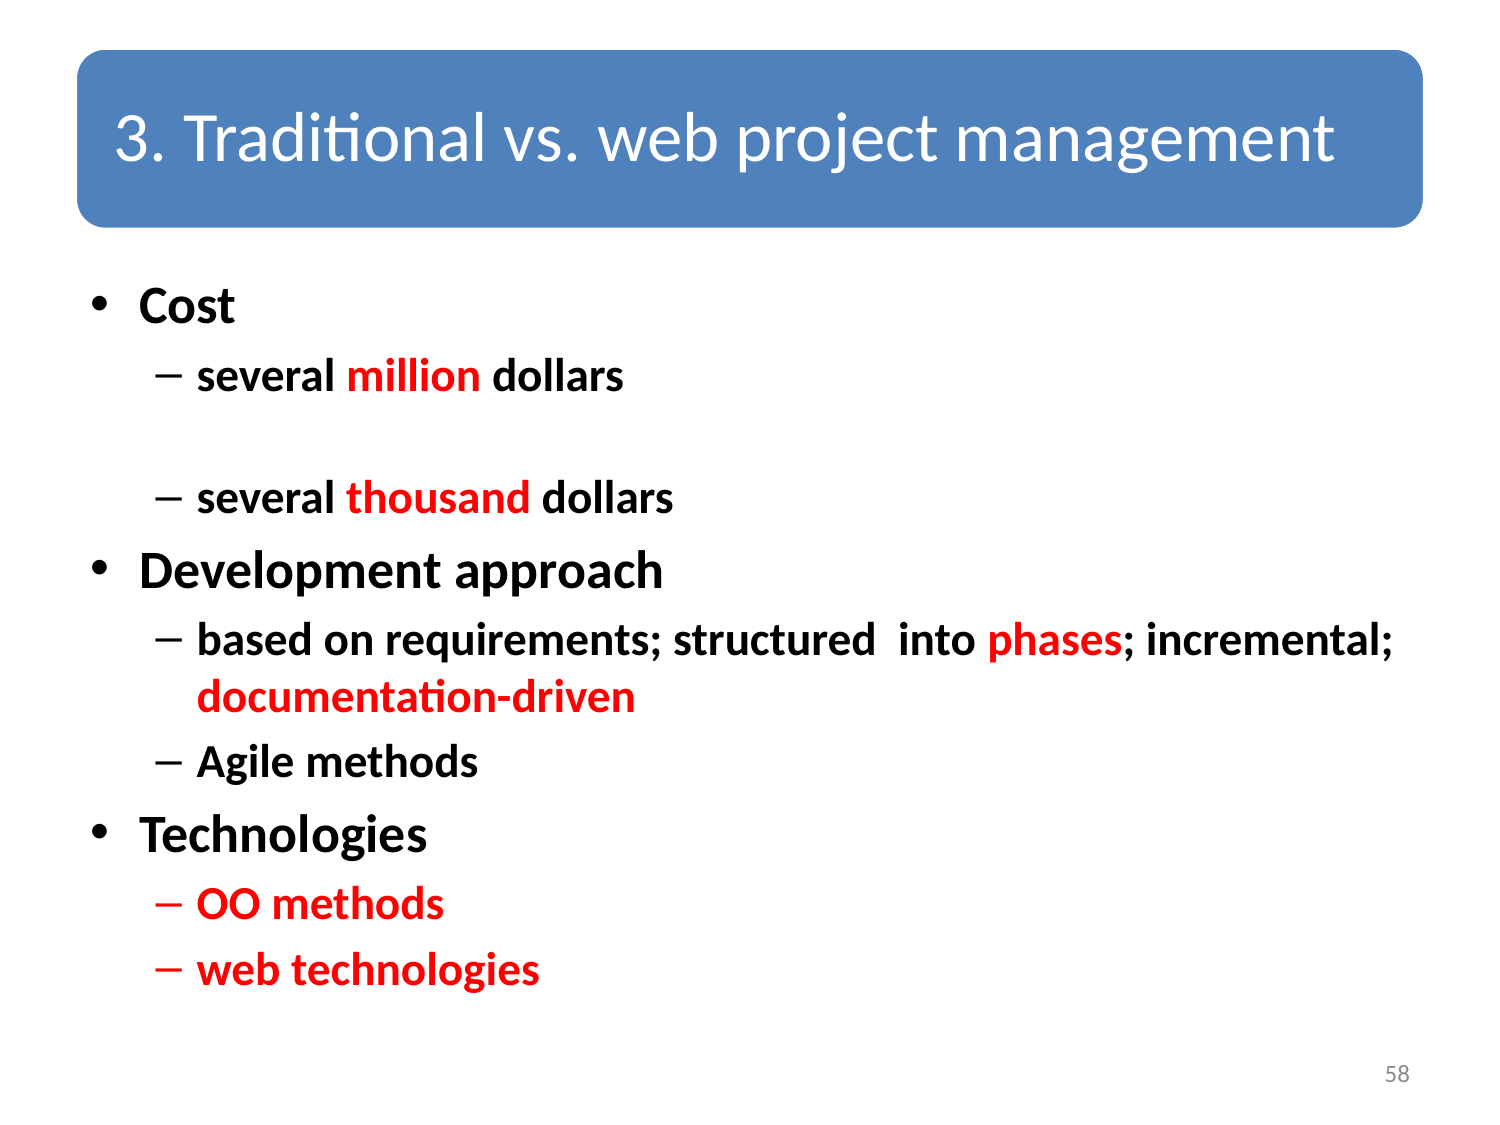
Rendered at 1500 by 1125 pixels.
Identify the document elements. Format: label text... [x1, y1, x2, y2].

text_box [74, 44, 1426, 233]
list Cost several million dollars several thousand dollars Development approach based on requirements; structured into phases; incremental; documentation-driven Agile methods Technologies OO methods web technologies [75, 262, 1425, 1005]
slide_number 58 [1074, 1042, 1425, 1103]
